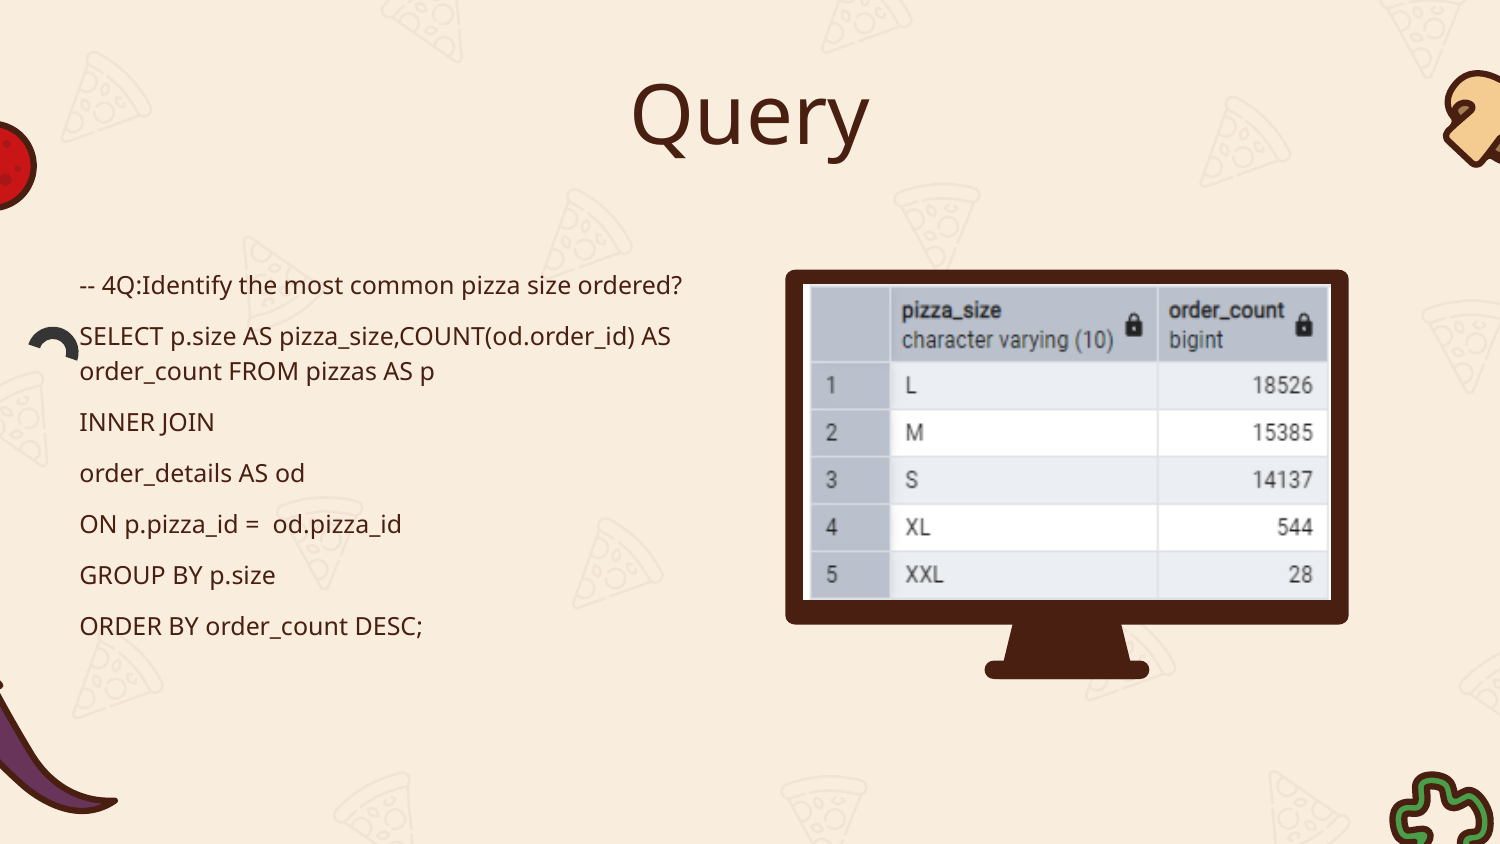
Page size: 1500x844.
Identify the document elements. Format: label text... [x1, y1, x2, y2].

picture [1408, 790, 1475, 844]
title Query [118, 64, 1382, 159]
picture [0, 0, 1500, 844]
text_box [785, 269, 1349, 680]
subtitle -- 4Q:Identify the most common pizza size ordered? SELECT p.size AS pizza_size,COUNT(od.order_id) AS order_count FROM pizzas AS p INNER JOIN order_details AS od ON p.pizza_id = od.pizza_id GROUP BY p.size ORDER BY order_count DESC; [58, 245, 777, 661]
